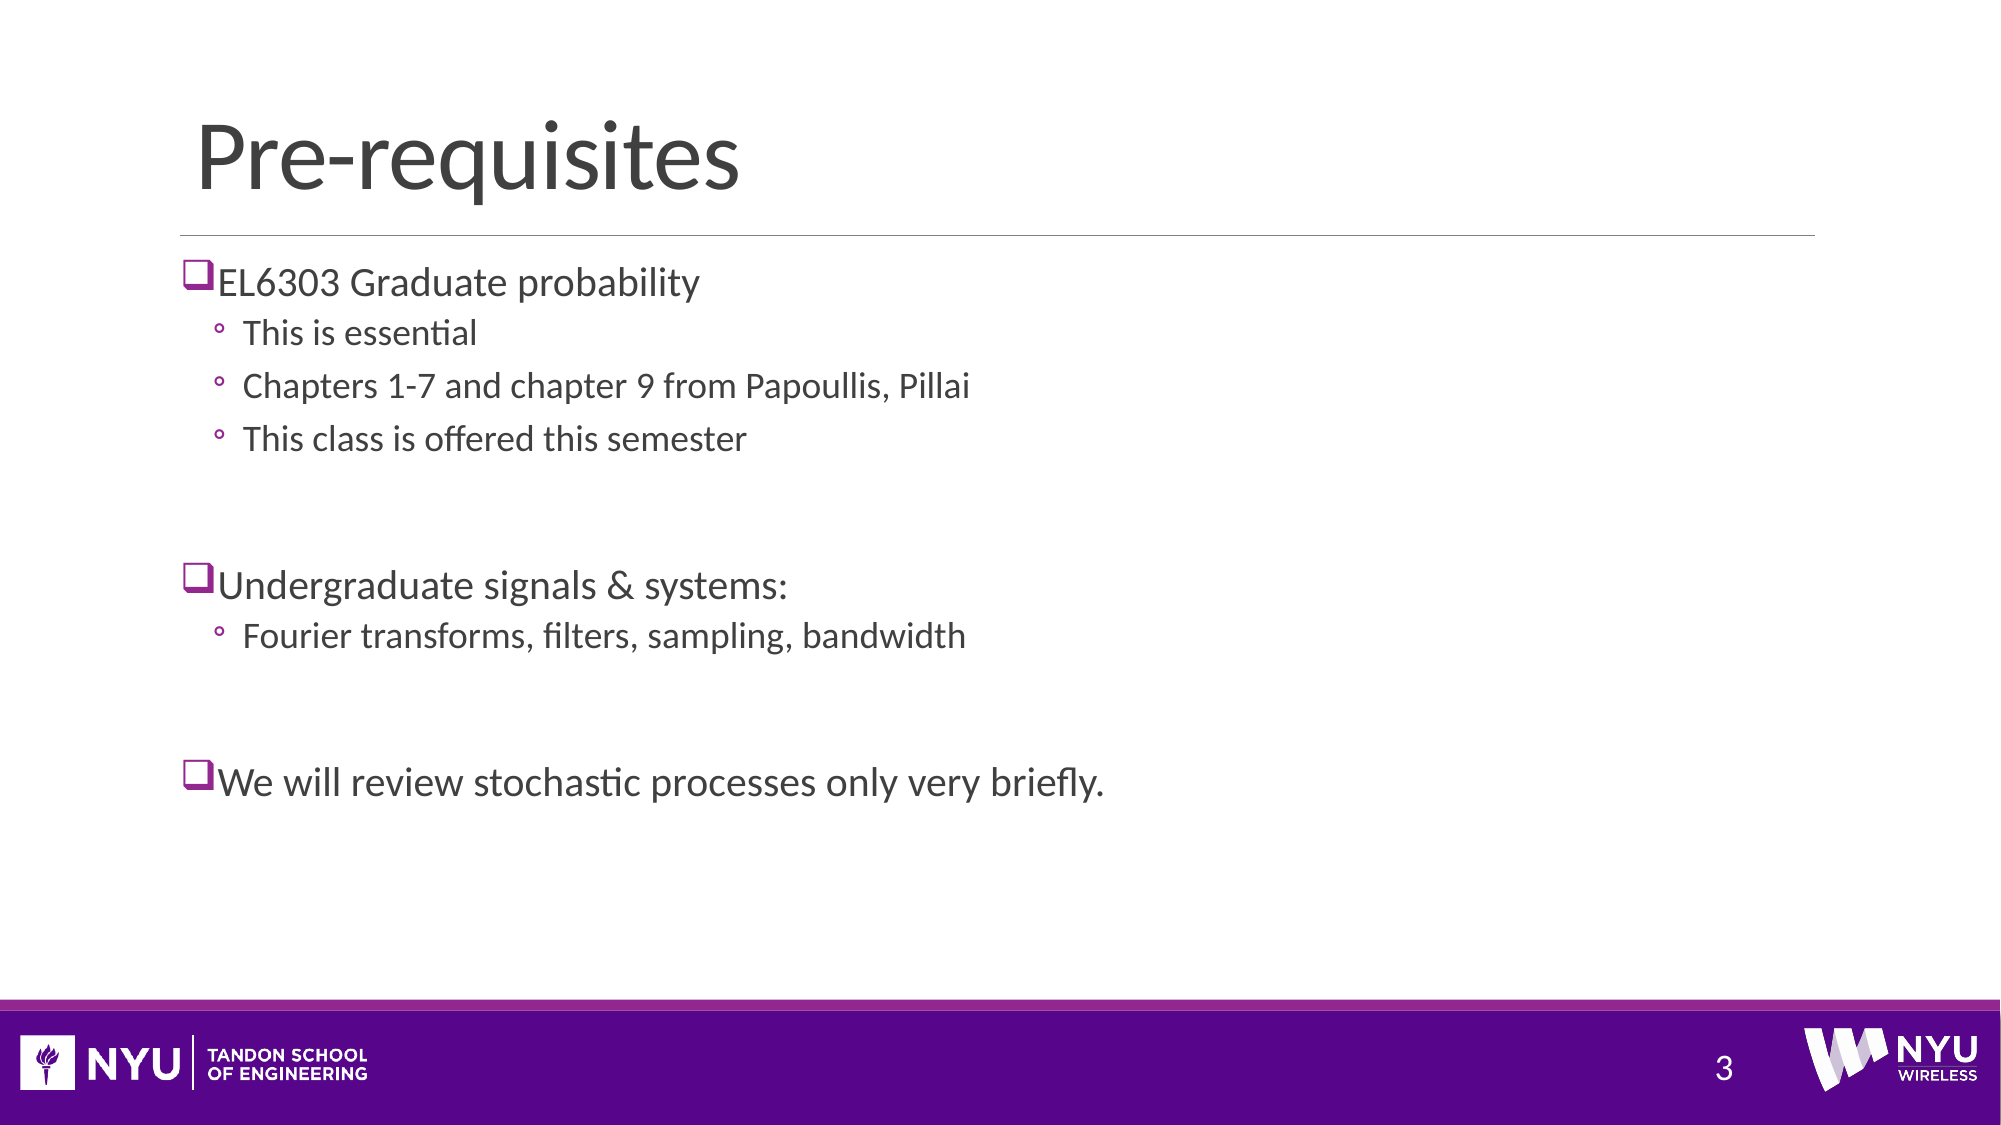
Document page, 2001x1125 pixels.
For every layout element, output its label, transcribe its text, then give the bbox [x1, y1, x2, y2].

slide_number 3 [1533, 1035, 1749, 1096]
list EL6303 Graduate probability This is essential Chapters 1-7 and chapter 9 from Papoullis, Pillai This class is offered this semester Undergraduate signals & systems: Fourier transforms, filters, sampling, bandwidth We will review stochastic processes only very briefly. [180, 252, 1830, 963]
title Pre-requisites [180, 47, 1830, 218]
